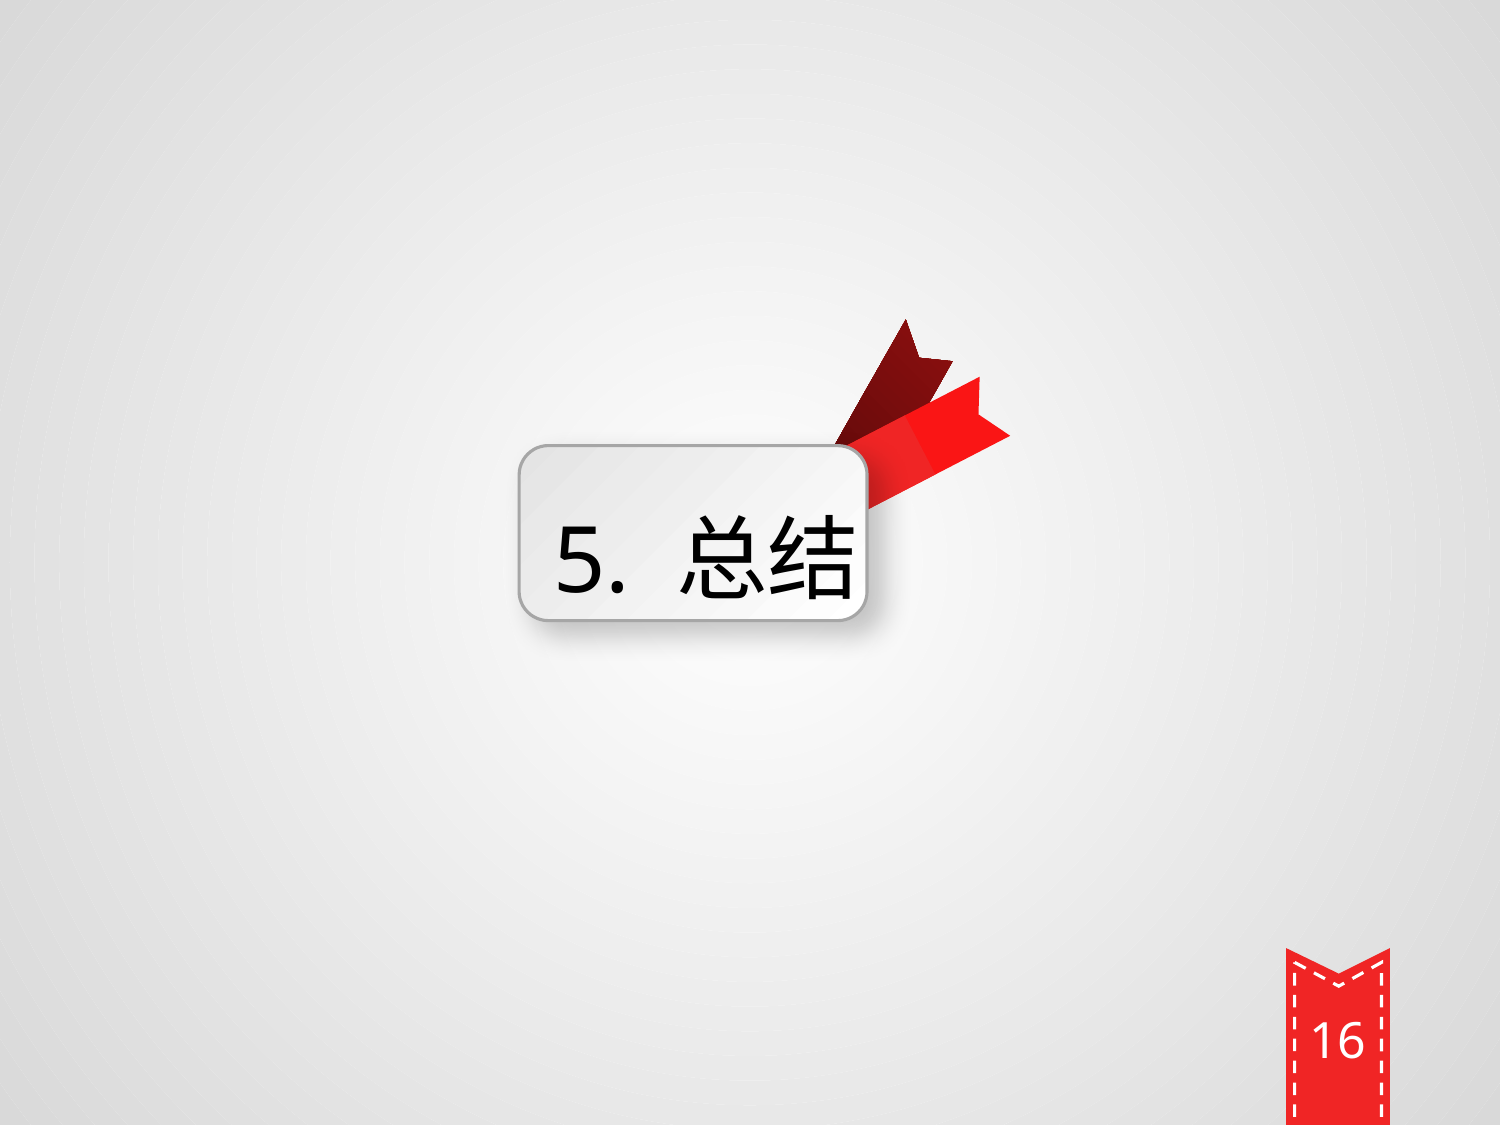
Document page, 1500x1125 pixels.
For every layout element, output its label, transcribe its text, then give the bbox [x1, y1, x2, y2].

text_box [1286, 948, 1391, 1125]
text_box 5. 总结 [538, 438, 881, 619]
text_box [518, 446, 851, 622]
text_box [815, 331, 985, 484]
